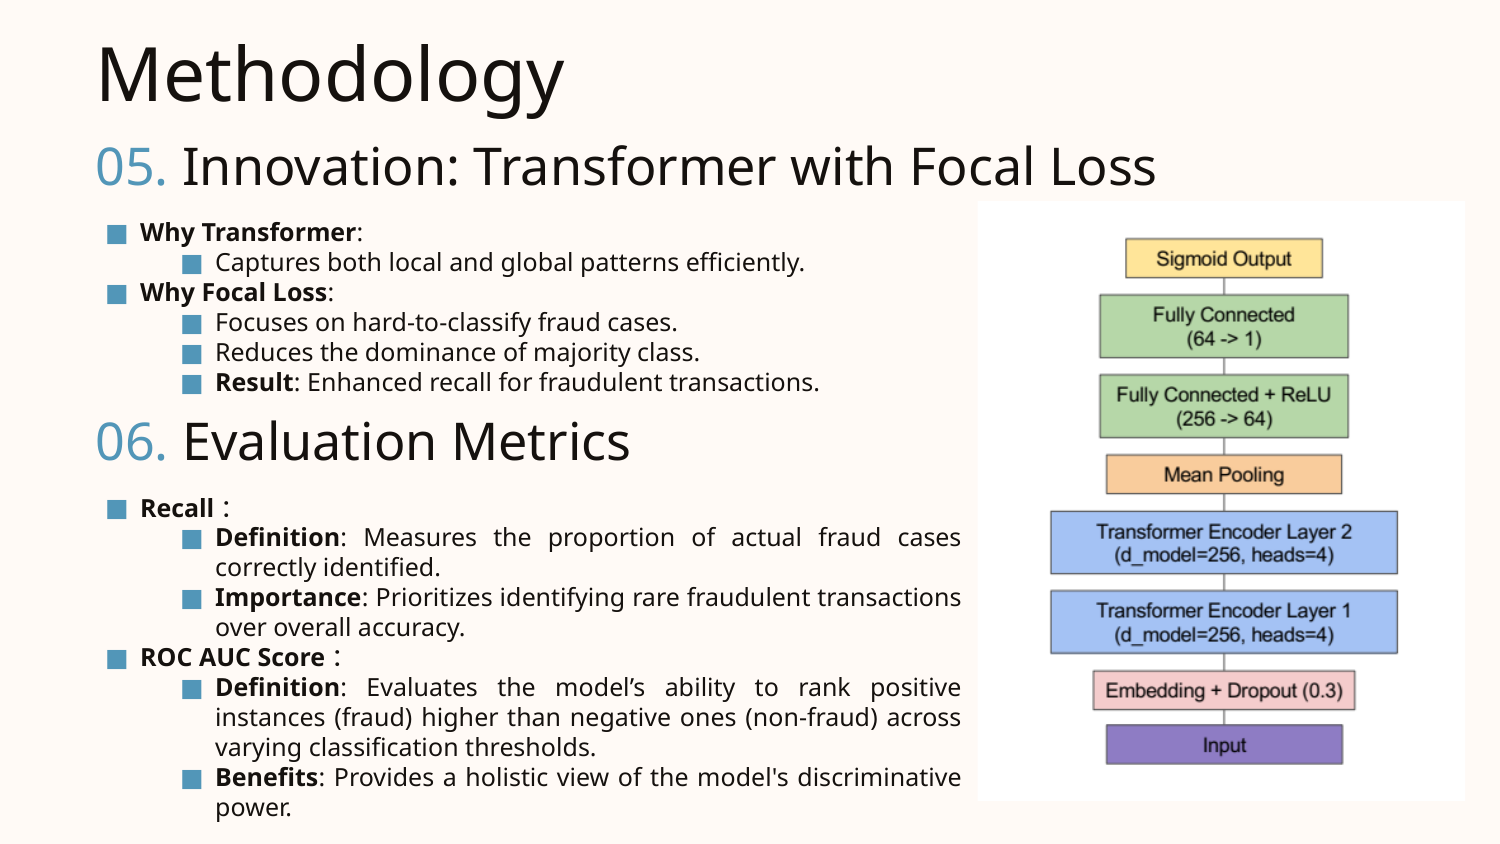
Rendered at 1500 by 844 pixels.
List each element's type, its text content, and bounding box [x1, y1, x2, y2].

text_box Why Transformer: Captures both local and global patterns efficiently. Why Focal Loss: Focuses on hard-to-classify fraud cases. Reduces the dominance of majority class. Result: Enhanced recall for fraudulent transactions. [80, 201, 976, 403]
text_box 06. Evaluation Metrics [80, 402, 904, 477]
text_box 05. Innovation: Transformer with Focal Loss [80, 126, 1288, 201]
title Methodology [80, 11, 1346, 127]
text_box Recall： Definition: Measures the proportion of actual fraud cases correctly identified. Importance: Prioritizes identifying rare fraudulent transactions over overall accuracy. ROC AUC Score： Definition: Evaluates the model’s ability to rank positive instances (fraud) higher than negative ones (non-fraud) across varying classification thresholds. Benefits: Provides a holistic view of the model's discriminative power. [80, 477, 978, 824]
picture [977, 201, 1466, 801]
